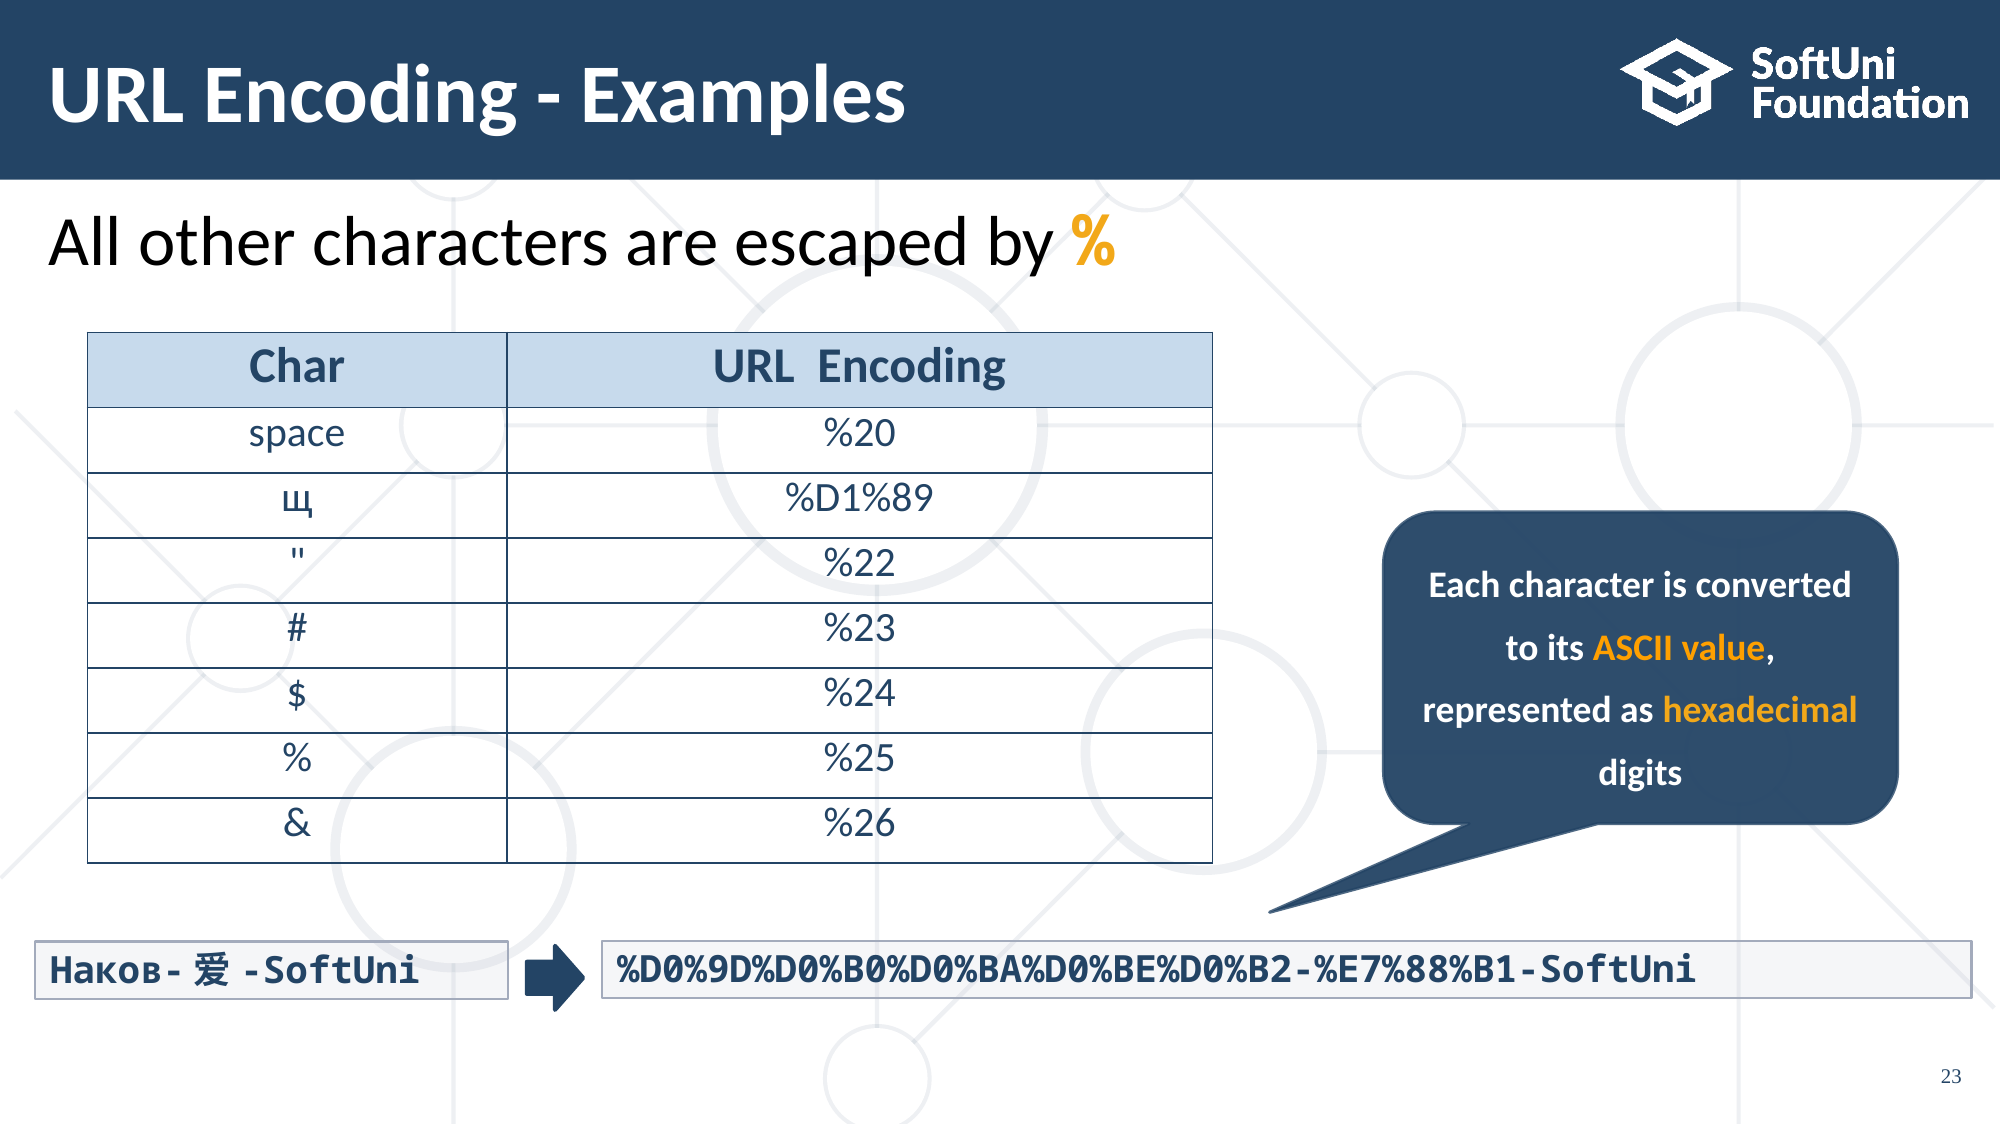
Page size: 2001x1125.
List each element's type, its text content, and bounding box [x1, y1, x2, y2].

table_cell %24 [508, 669, 1212, 732]
list All other characters are escaped by % [31, 188, 1968, 1103]
table_cell space [88, 408, 506, 472]
picture [1619, 38, 1968, 126]
table_header Char [88, 333, 506, 407]
text_box Each character is converted to its ASCII value, represented as hexadecimal digits [1267, 509, 1900, 915]
table_cell %20 [508, 408, 1212, 472]
table_cell # [88, 604, 506, 667]
table_cell $ [88, 669, 506, 732]
table_cell %23 [508, 604, 1212, 667]
table_cell % [88, 734, 506, 797]
table_cell " [88, 539, 506, 602]
table_cell щ [88, 474, 506, 537]
table_cell %26 [508, 799, 1212, 862]
slide_number 23 [1897, 1049, 1968, 1101]
table_cell %25 [508, 734, 1212, 797]
text_box %D0%9D%D0%B0%D0%BA%D0%BE%D0%B2-%E7%88%B1-SoftUni [602, 940, 1972, 999]
table_cell %D1%89 [508, 474, 1212, 537]
table_header URL Encoding [508, 333, 1212, 407]
title URL Encoding - Examples [31, 16, 1591, 162]
text_box [524, 943, 585, 1012]
table_cell & [88, 799, 506, 862]
table_cell %22 [508, 539, 1212, 602]
text_box Наков-爱-SoftUni [35, 941, 508, 999]
